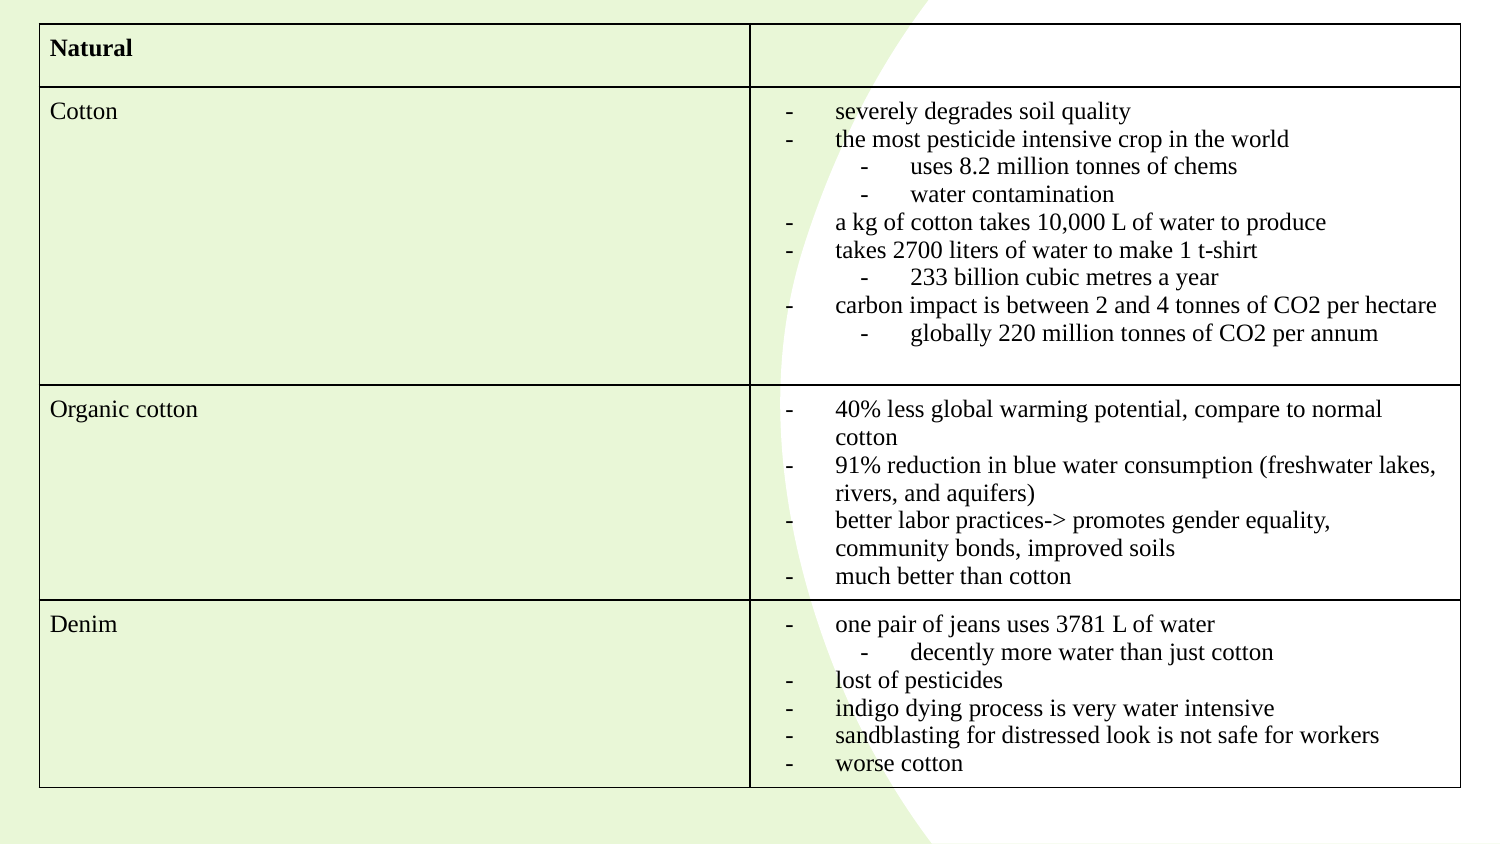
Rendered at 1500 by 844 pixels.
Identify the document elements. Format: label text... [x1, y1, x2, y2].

table_cell one pair of jeans uses 3781 L of water decently more water than just cotton lost of pesticides indigo dying process is very water intensive sandblasting for distressed look is not safe for workers worse cotton [751, 601, 1460, 787]
table_cell Organic cotton [40, 386, 749, 599]
table_cell severely degrades soil quality the most pesticide intensive crop in the world uses 8.2 million tonnes of chems water contamination a kg of cotton takes 10,000 L of water to produce takes 2700 liters of water to make 1 t-shirt 233 billion cubic metres a year carbon impact is between 2 and 4 tonnes of CO2 per hectare globally 220 million tonnes of CO2 per annum [751, 88, 1460, 384]
table_cell 40% less global warming potential, compare to normal cotton 91% reduction in blue water consumption (freshwater lakes, rivers, and aquifers) better labor practices-> promotes gender equality, community bonds, improved soils much better than cotton [751, 386, 1460, 599]
table_cell Cotton [40, 88, 749, 384]
table_header [751, 25, 1460, 86]
table_header Natural [40, 25, 749, 86]
table_cell Denim [40, 601, 749, 787]
